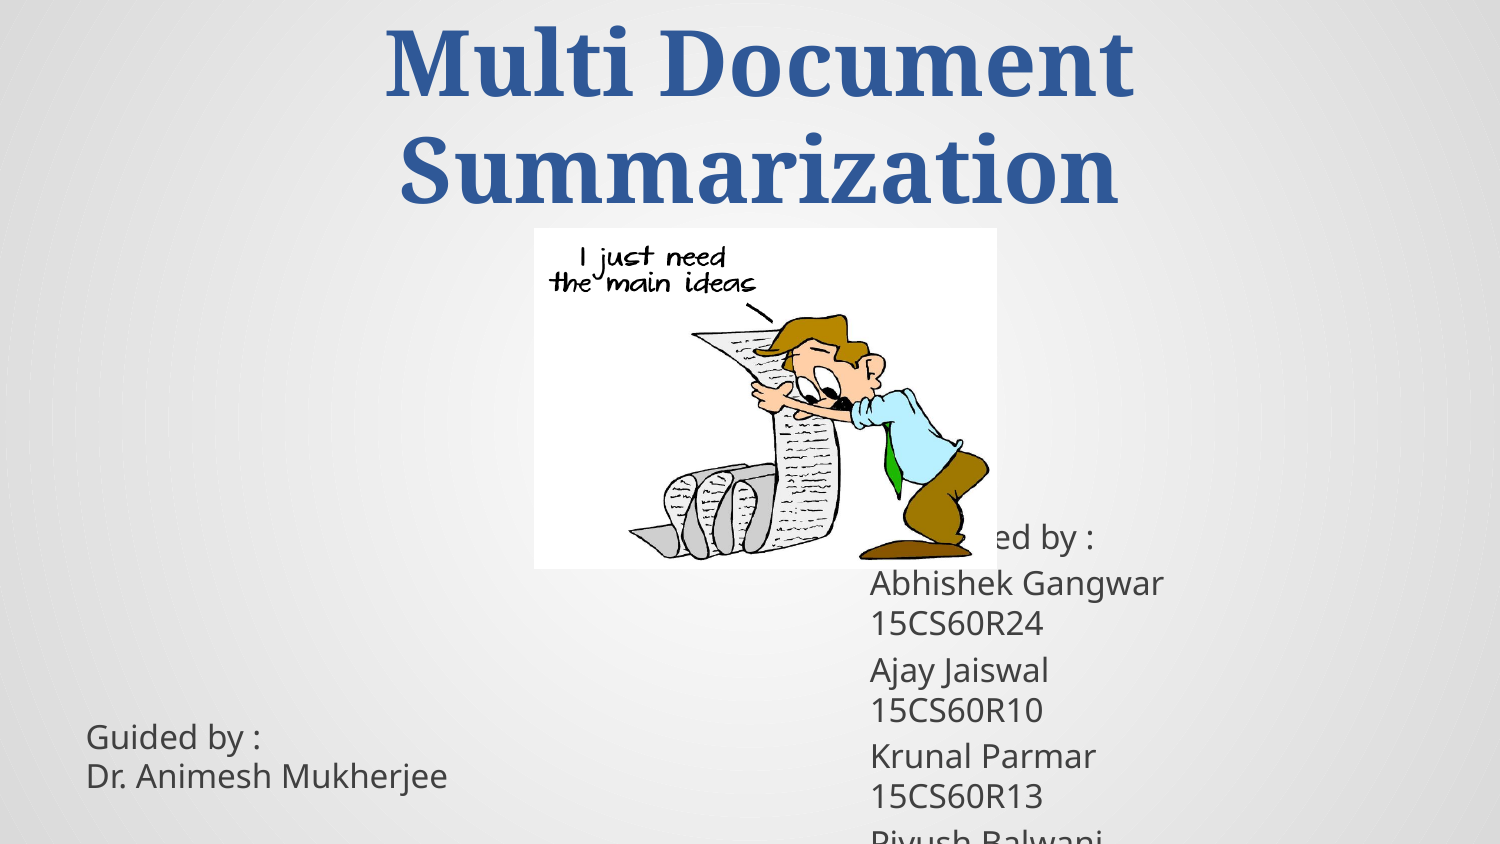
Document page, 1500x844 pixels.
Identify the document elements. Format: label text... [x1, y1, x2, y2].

subtitle Submitted by : Abhishek Gangwar 15CS60R24 Ajay Jaiswal 15CS60R10 Krunal Parmar 15CS60R13 Piyush Balwani 15CS60R25 [856, 617, 1483, 844]
title Multi Document Summarization [32, 52, 1490, 229]
text_box Guided by : Dr. Animesh Mukherjee [85, 751, 586, 840]
picture [533, 228, 997, 569]
